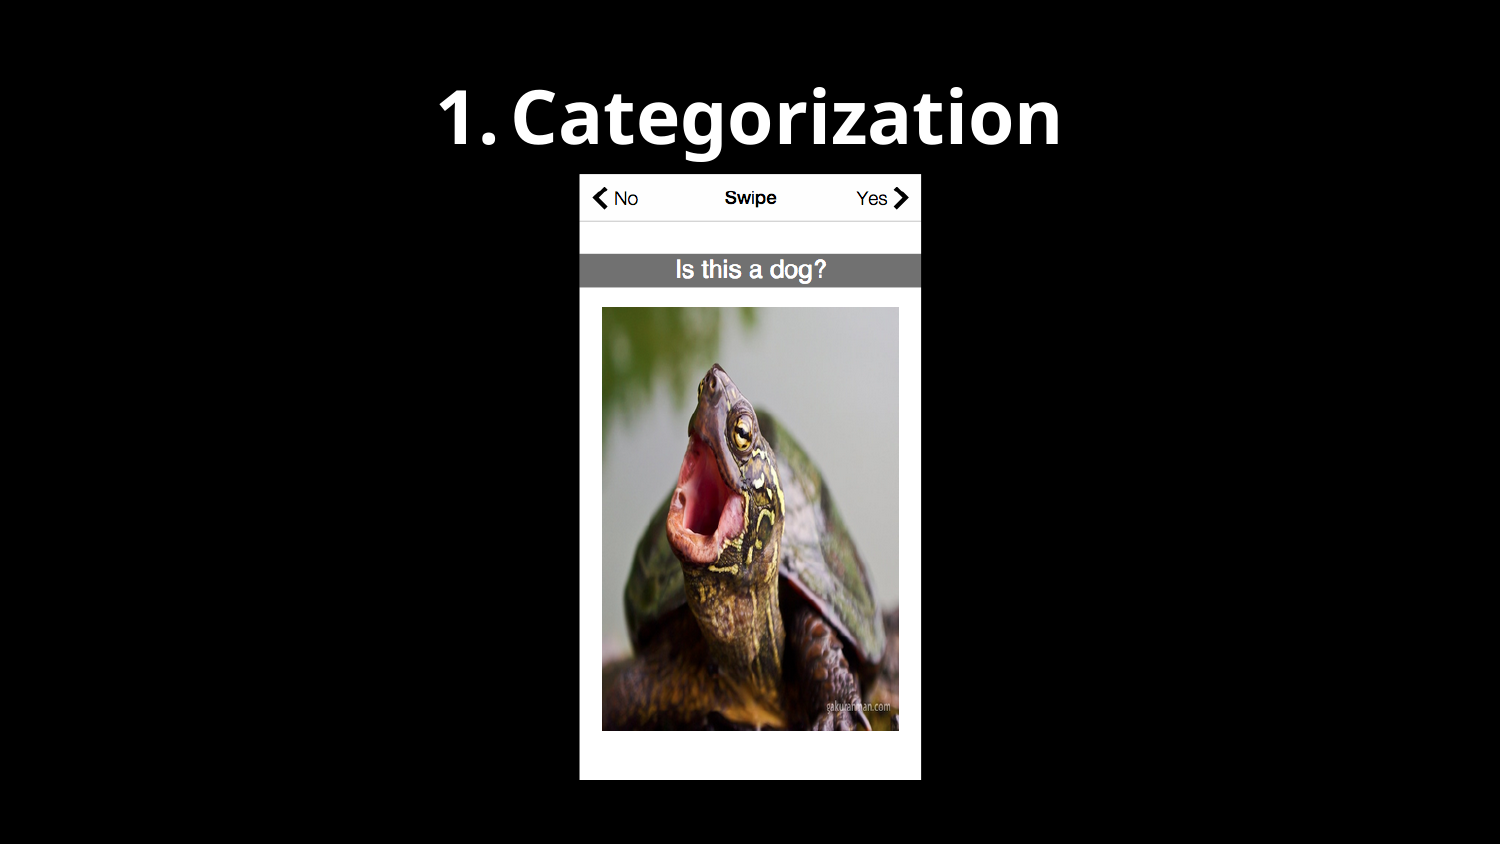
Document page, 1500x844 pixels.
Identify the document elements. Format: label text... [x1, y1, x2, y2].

picture [578, 174, 922, 780]
title Categorization [75, 33, 1425, 175]
